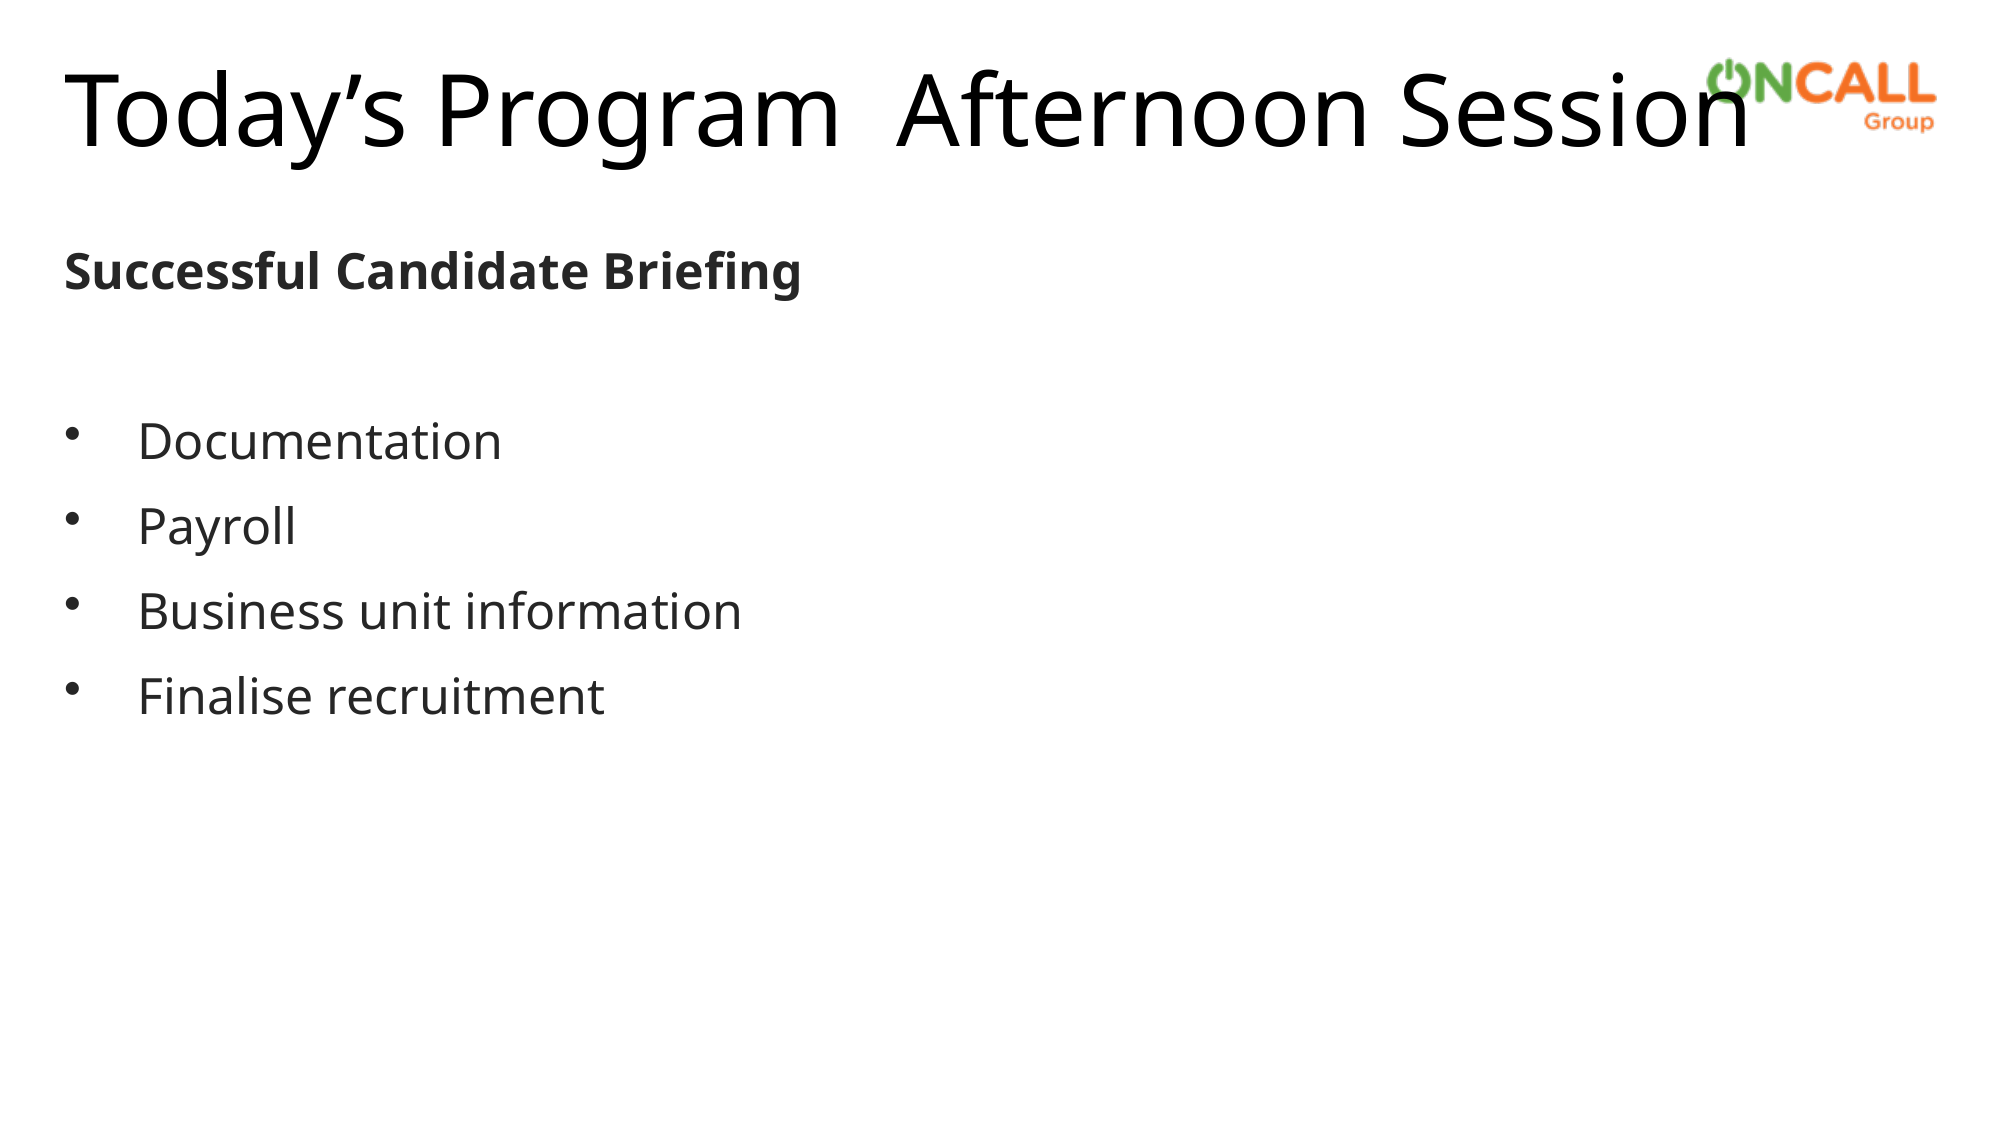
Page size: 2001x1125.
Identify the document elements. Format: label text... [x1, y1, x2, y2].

list Successful Candidate Briefing Documentation Payroll Business unit information Finalise recruitment [49, 231, 1951, 1059]
title Today’s Program Afternoon Session [49, 30, 1951, 183]
